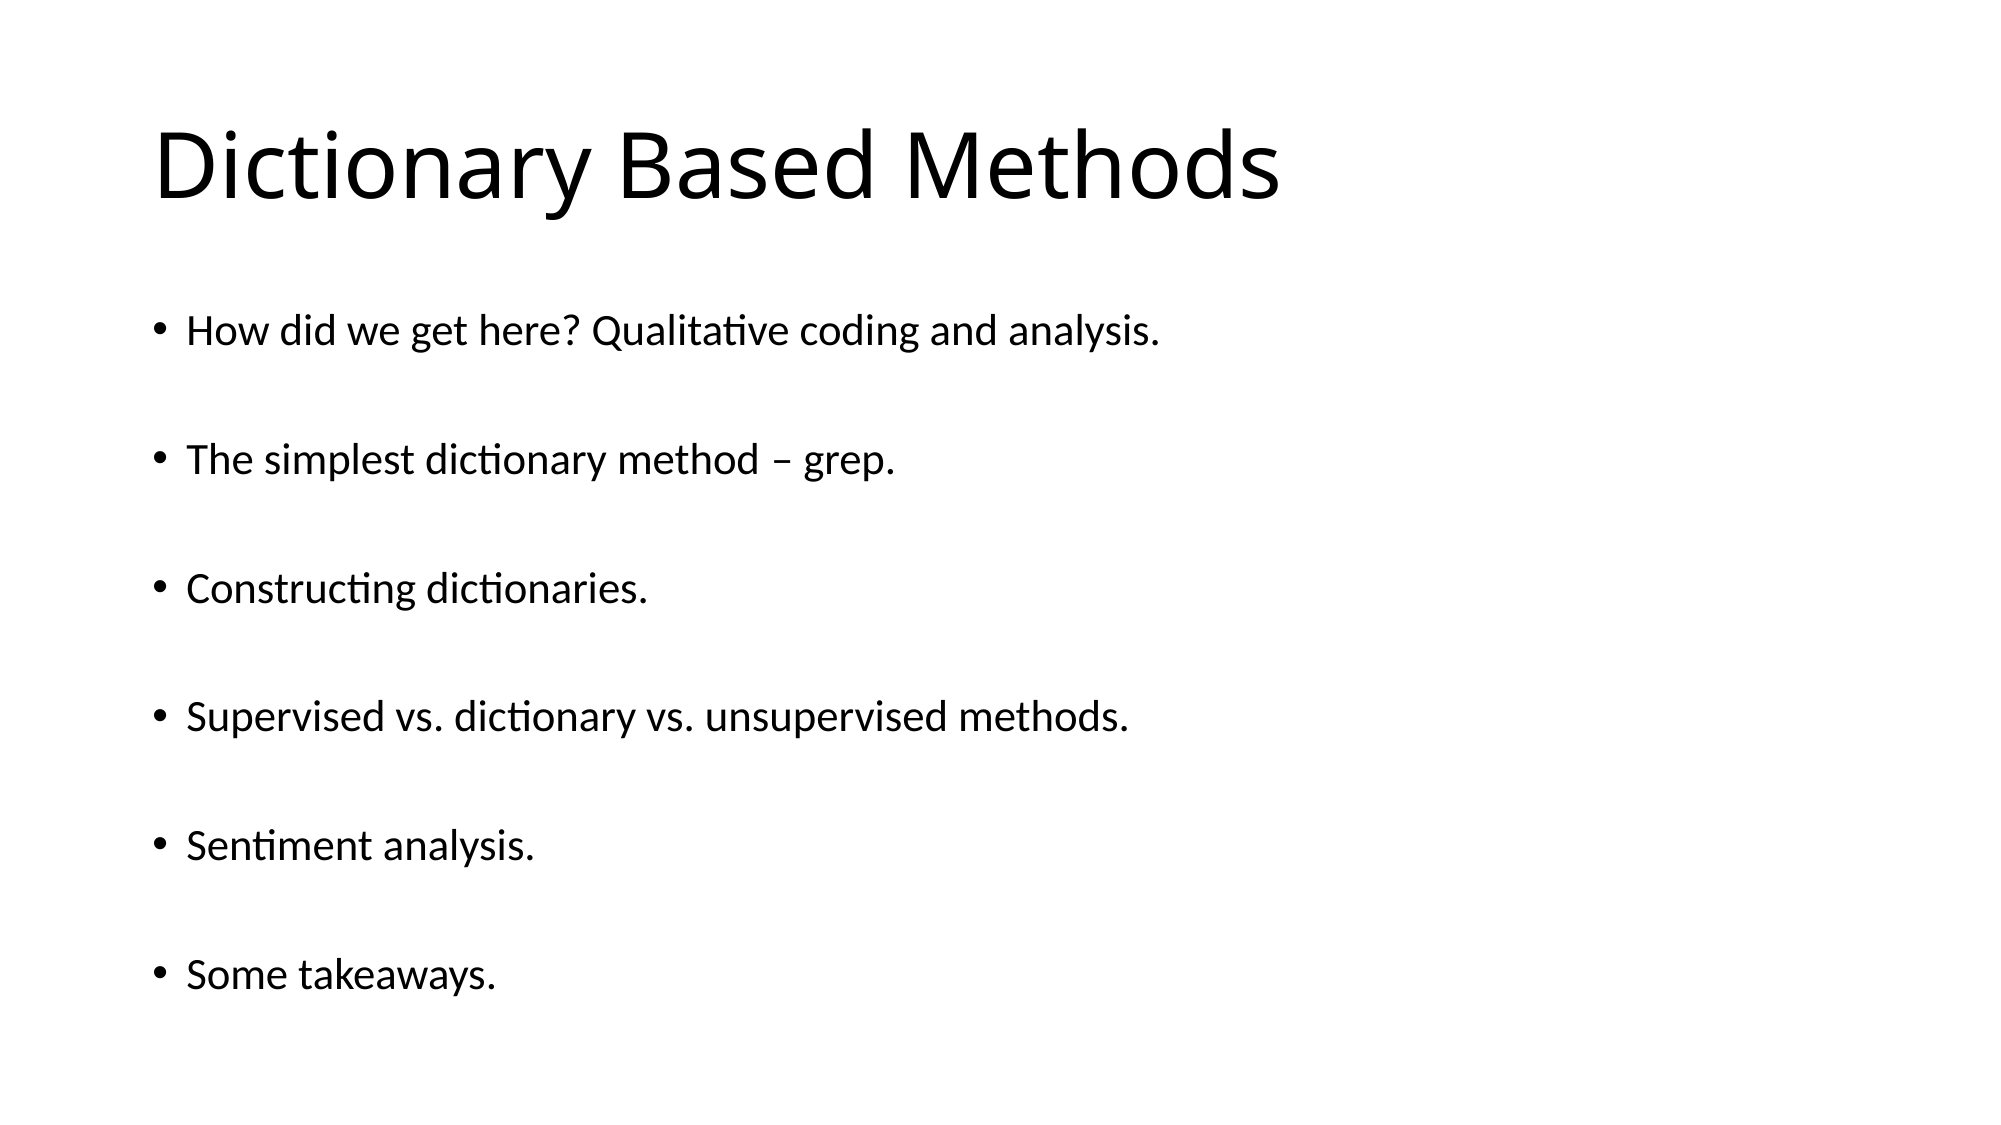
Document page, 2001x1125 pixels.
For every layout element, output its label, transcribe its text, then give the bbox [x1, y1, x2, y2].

title Dictionary Based Methods [137, 59, 1863, 278]
list How did we get here? Qualitative coding and analysis. The simplest dictionary method – grep. Constructing dictionaries. Supervised vs. dictionary vs. unsupervised methods. Sentiment analysis. Some takeaways. [137, 299, 1888, 1014]
